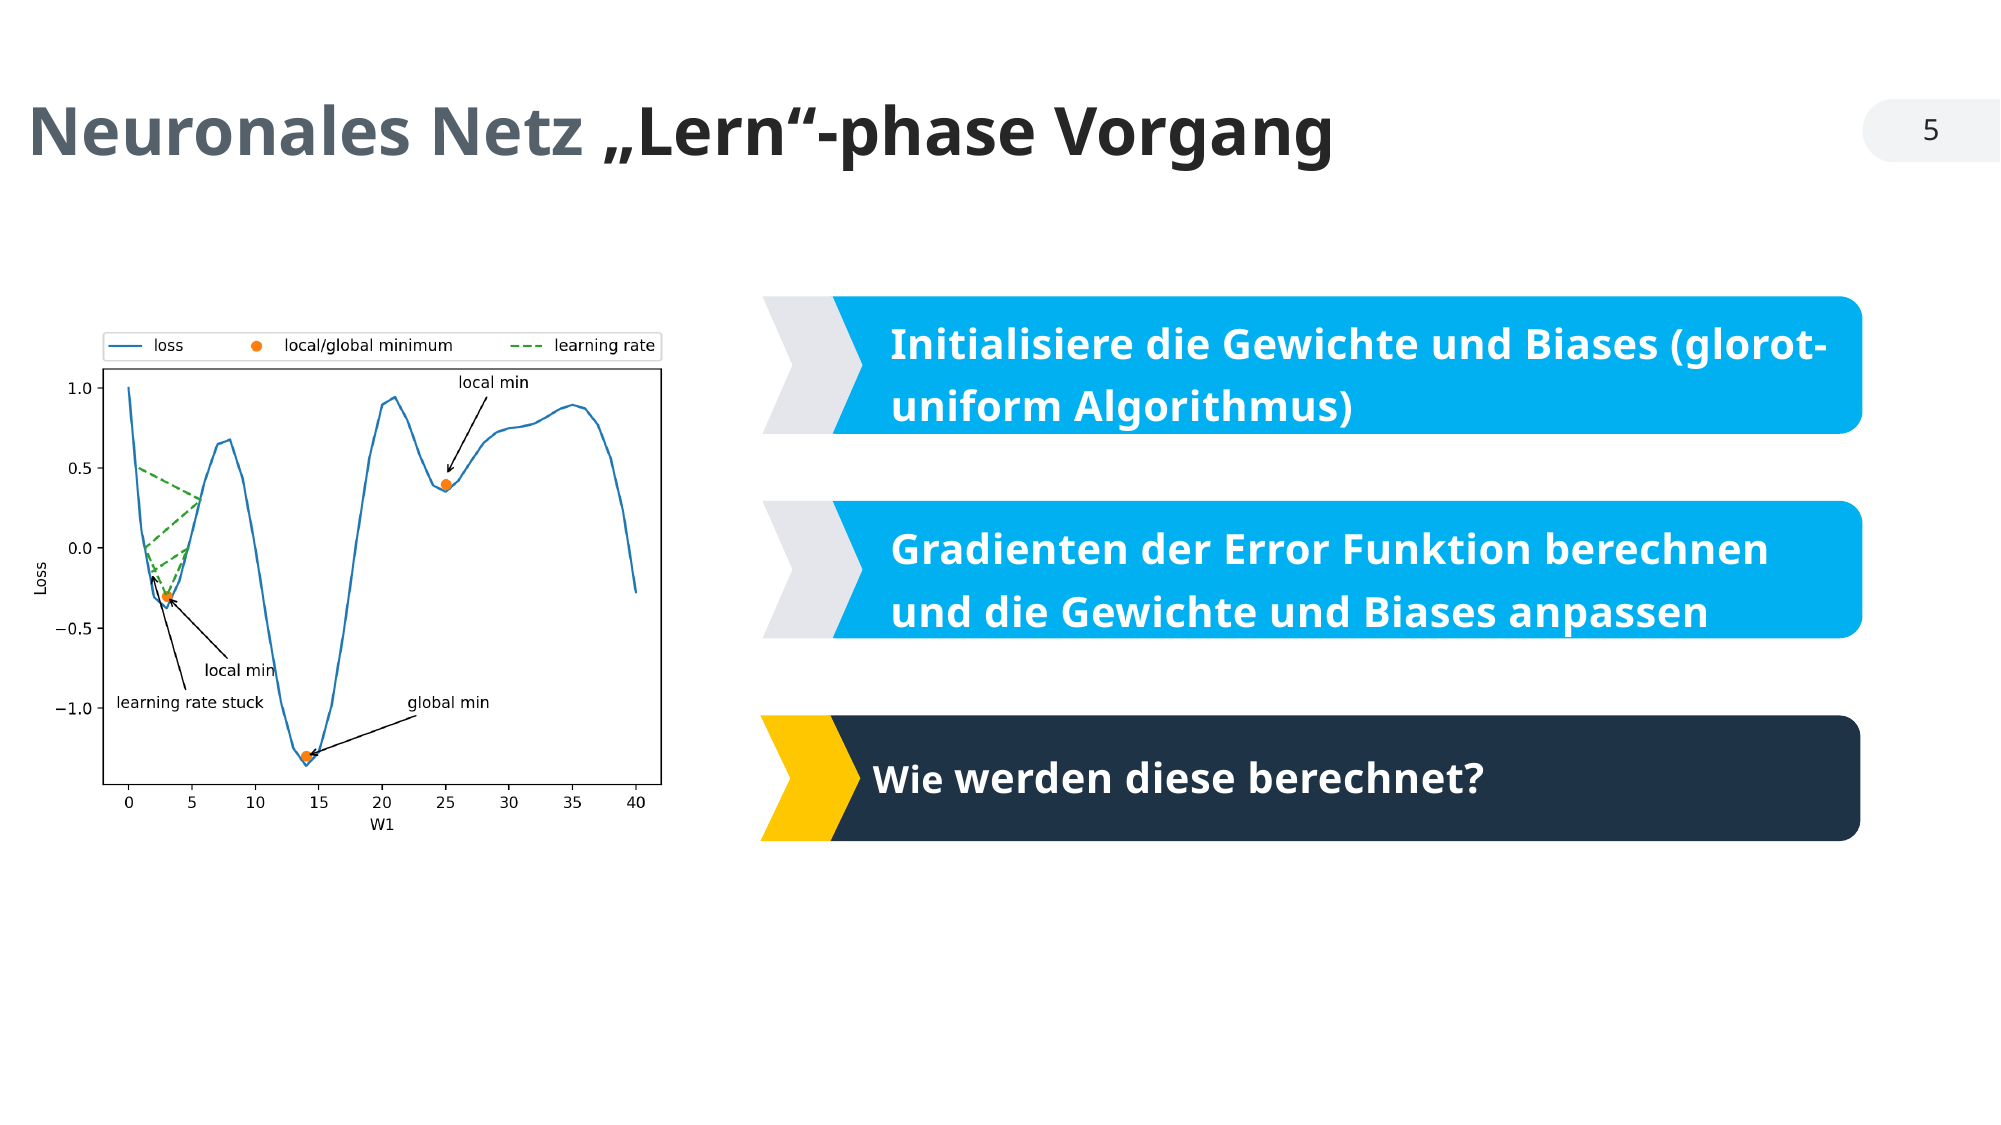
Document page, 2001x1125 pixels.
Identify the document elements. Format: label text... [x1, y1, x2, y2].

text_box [760, 715, 1861, 842]
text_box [762, 296, 1863, 440]
picture [13, 304, 733, 844]
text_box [762, 500, 1863, 645]
text_box Neuronales Netz „Lern“-phase Vorgang [27, 68, 1450, 201]
slide_number 5 [1862, 100, 2000, 161]
